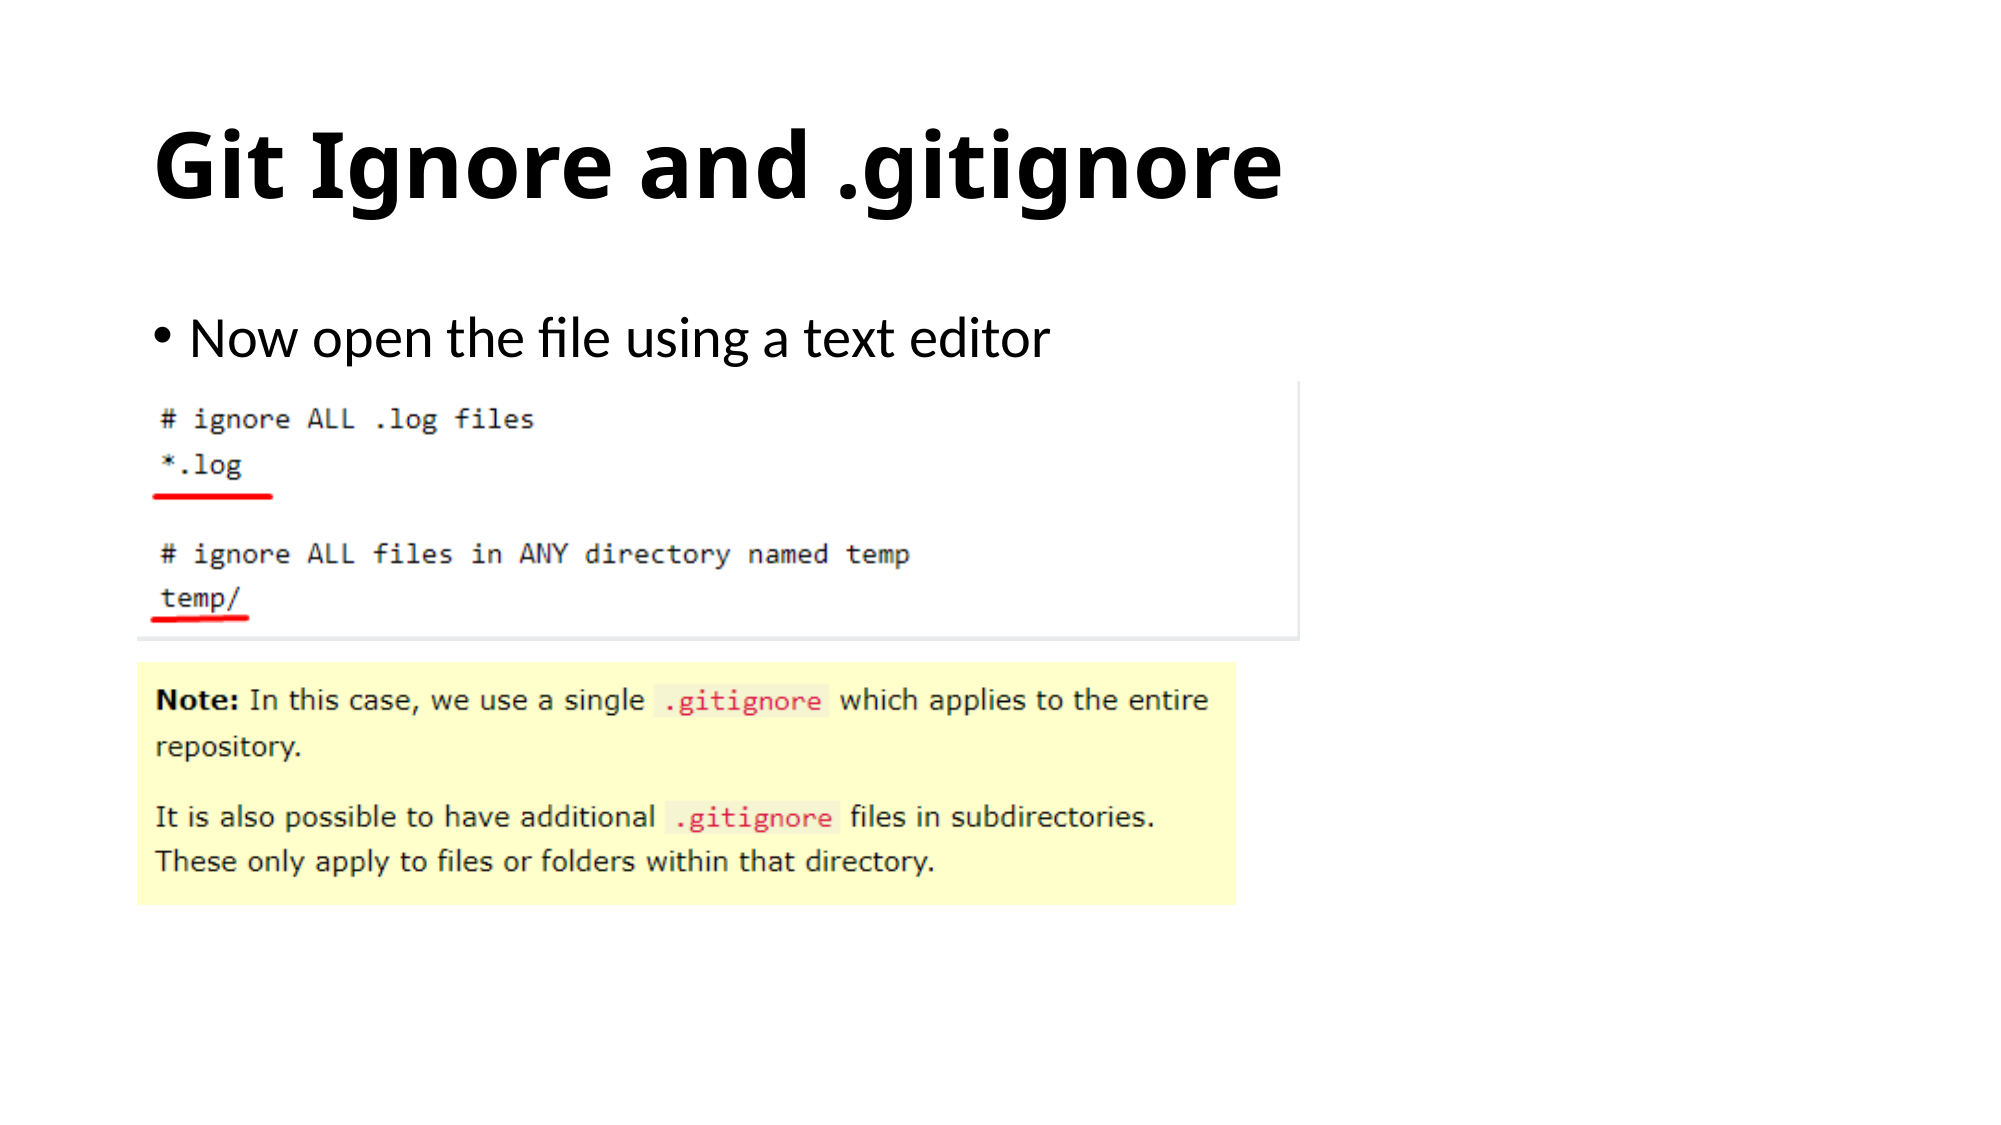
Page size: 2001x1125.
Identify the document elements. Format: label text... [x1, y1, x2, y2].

title Git Ignore and .gitignore [137, 59, 1863, 278]
list Now open the file using a text editor [137, 299, 1863, 1014]
picture [137, 381, 1300, 641]
picture [137, 662, 1236, 905]
